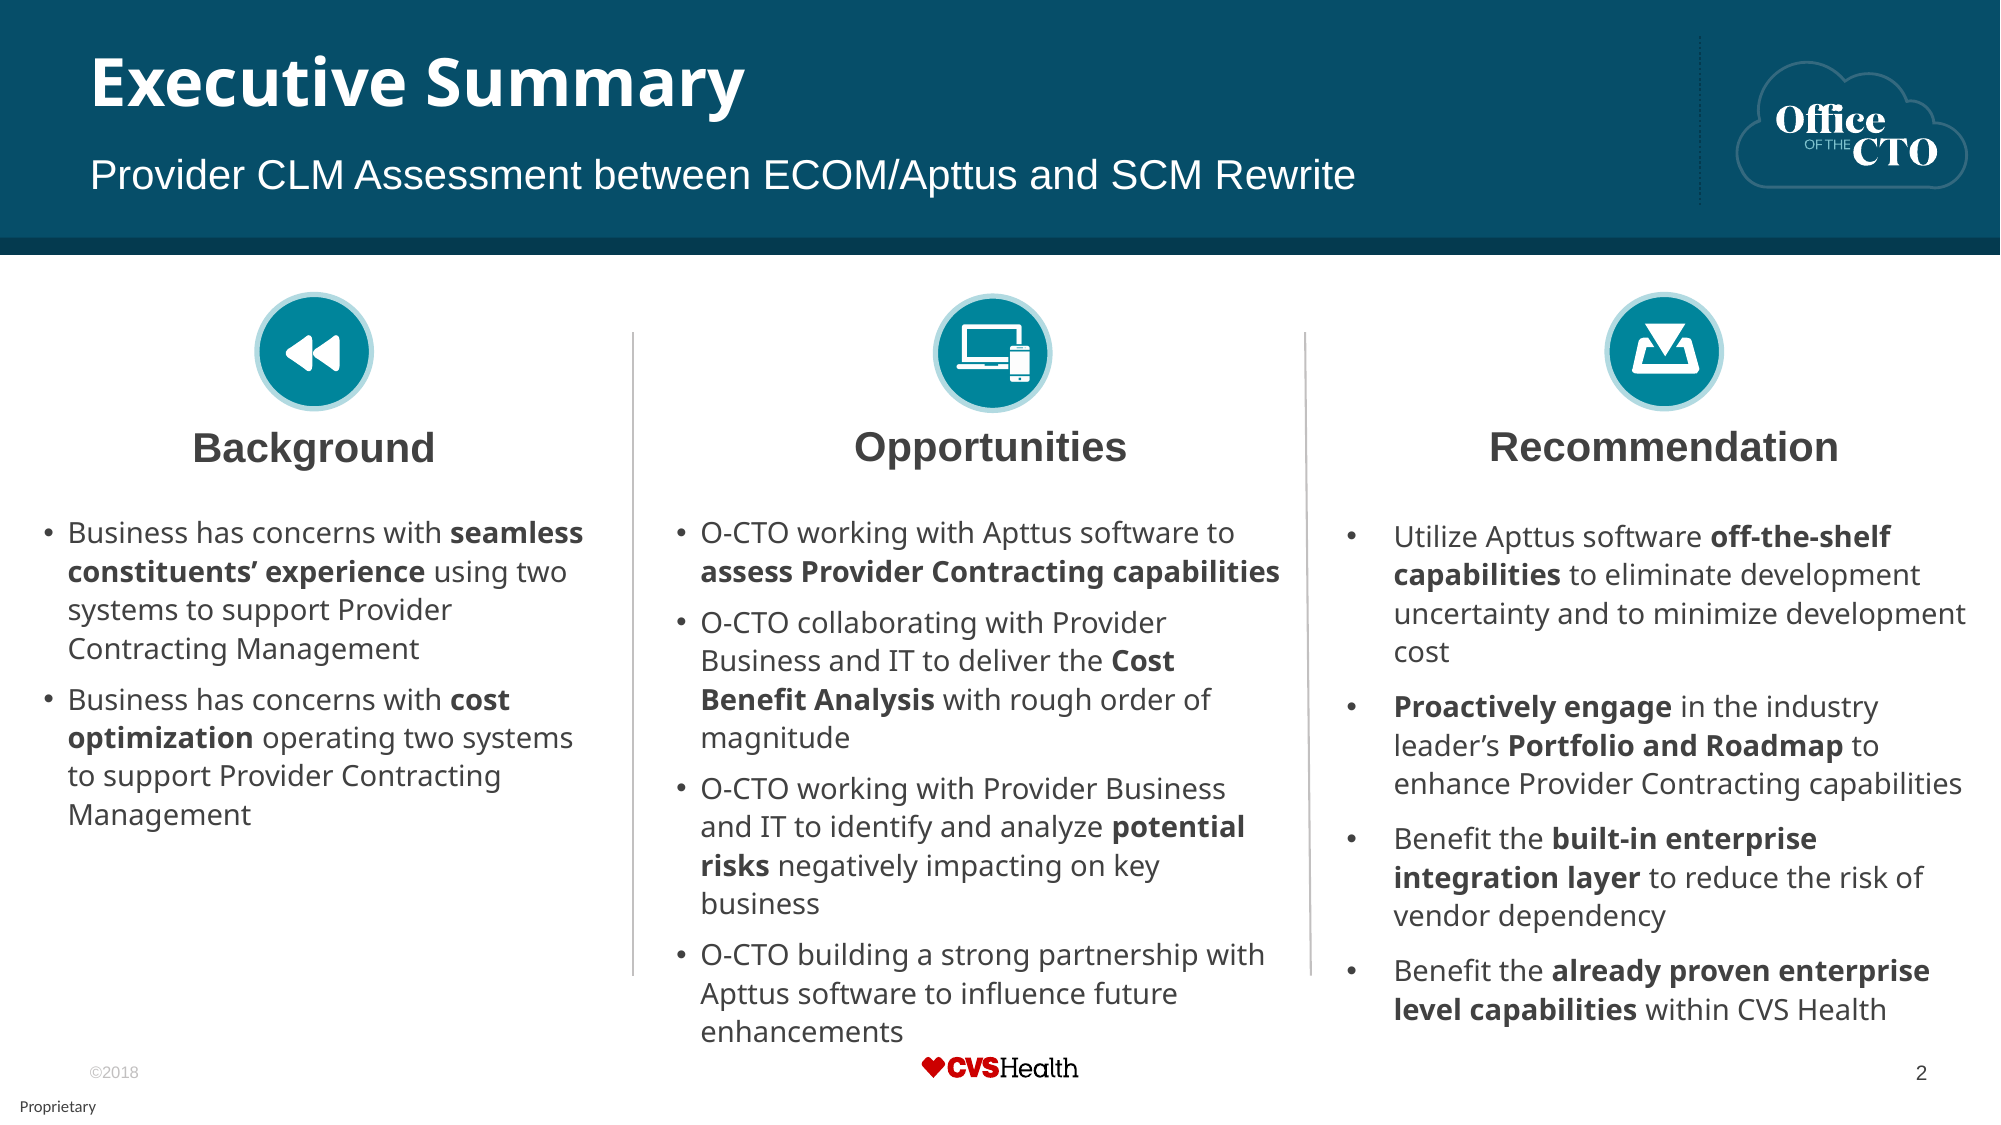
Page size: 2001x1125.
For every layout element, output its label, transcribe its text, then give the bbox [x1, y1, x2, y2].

text_box [285, 335, 313, 372]
title Executive Summary [75, 48, 1665, 127]
text_box O-CTO working with Apttus software to assess Provider Contracting capabilities O-CTO collaborating with Provider Business and IT to deliver the Cost Benefit Analysis with rough order of magnitude O-CTO working with Provider Business and IT to identify and analyze potential risks negatively impacting on key business O-CTO building a strong partnership with Apttus software to influence future enhancements [661, 511, 1300, 1016]
text_box [254, 292, 374, 411]
text_box [313, 335, 340, 372]
text_box Utilize Apttus software off-the-shelf capabilities to eliminate development uncertainty and to minimize development cost Proactively engage in the industry leader’s Portfolio and Roadmap to enhance Provider Contracting capabilities Benefit the built-in enterprise integration layer to reduce the risk of vendor dependency Benefit the already proven enterprise level capabilities within CVS Health [1331, 507, 1984, 1034]
text_box [1644, 323, 1686, 357]
text_box [1631, 337, 1700, 374]
text_box [1604, 292, 1724, 411]
text_box Background [177, 426, 452, 472]
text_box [935, 295, 1051, 411]
text_box Business has concerns with seamless constituents’ experience using two systems to support Provider Contracting Management Business has concerns with cost optimization operating two systems to support Provider Contracting Management [28, 511, 618, 1040]
list Provider CLM Assessment between ECOM/Apttus and SCM Rewrite [75, 141, 1665, 211]
text_box Recommendation [1489, 425, 1840, 471]
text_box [1304, 331, 1312, 976]
text_box Opportunities [854, 425, 1129, 471]
